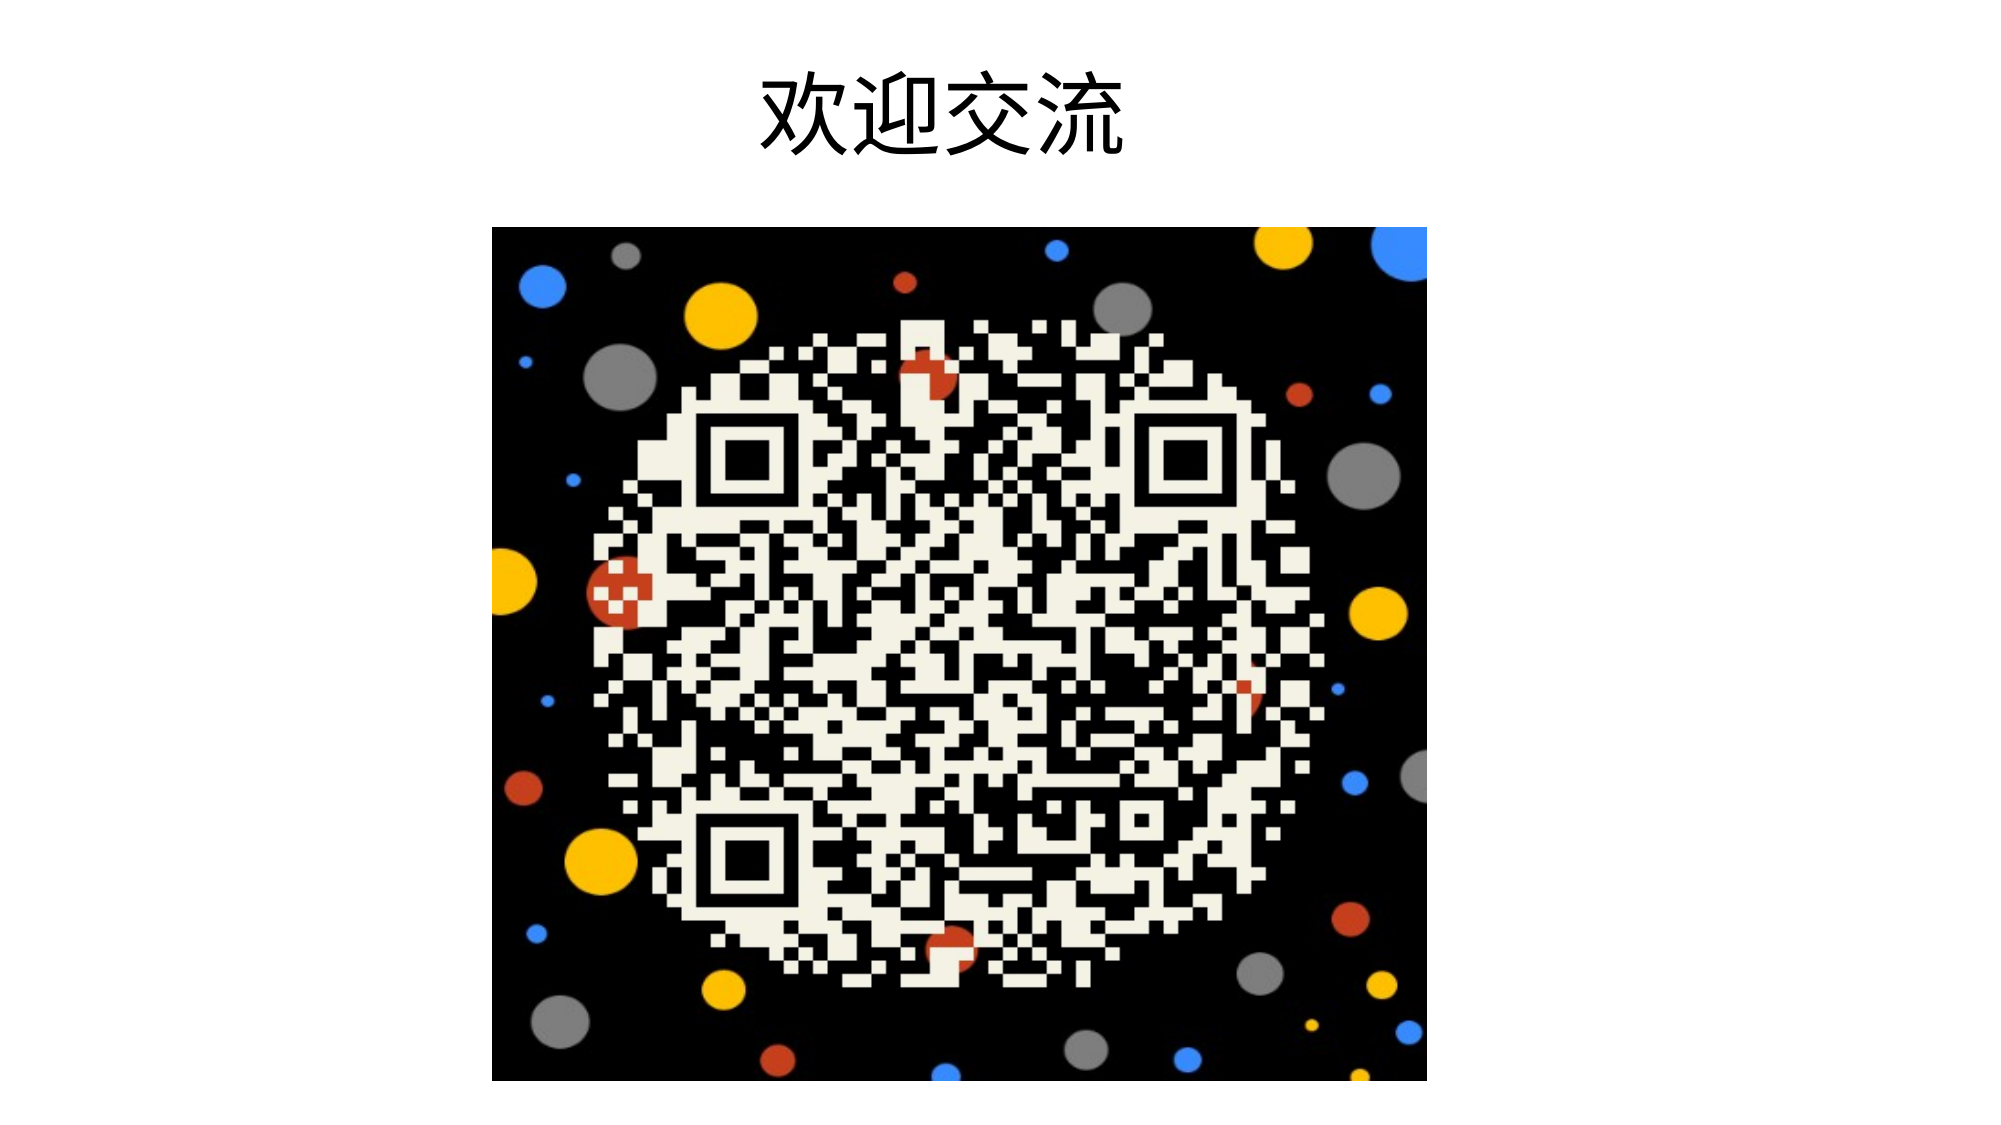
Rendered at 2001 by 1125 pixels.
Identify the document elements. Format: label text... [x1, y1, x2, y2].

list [492, 227, 1427, 1082]
title 欢迎交流 [80, 9, 1805, 228]
